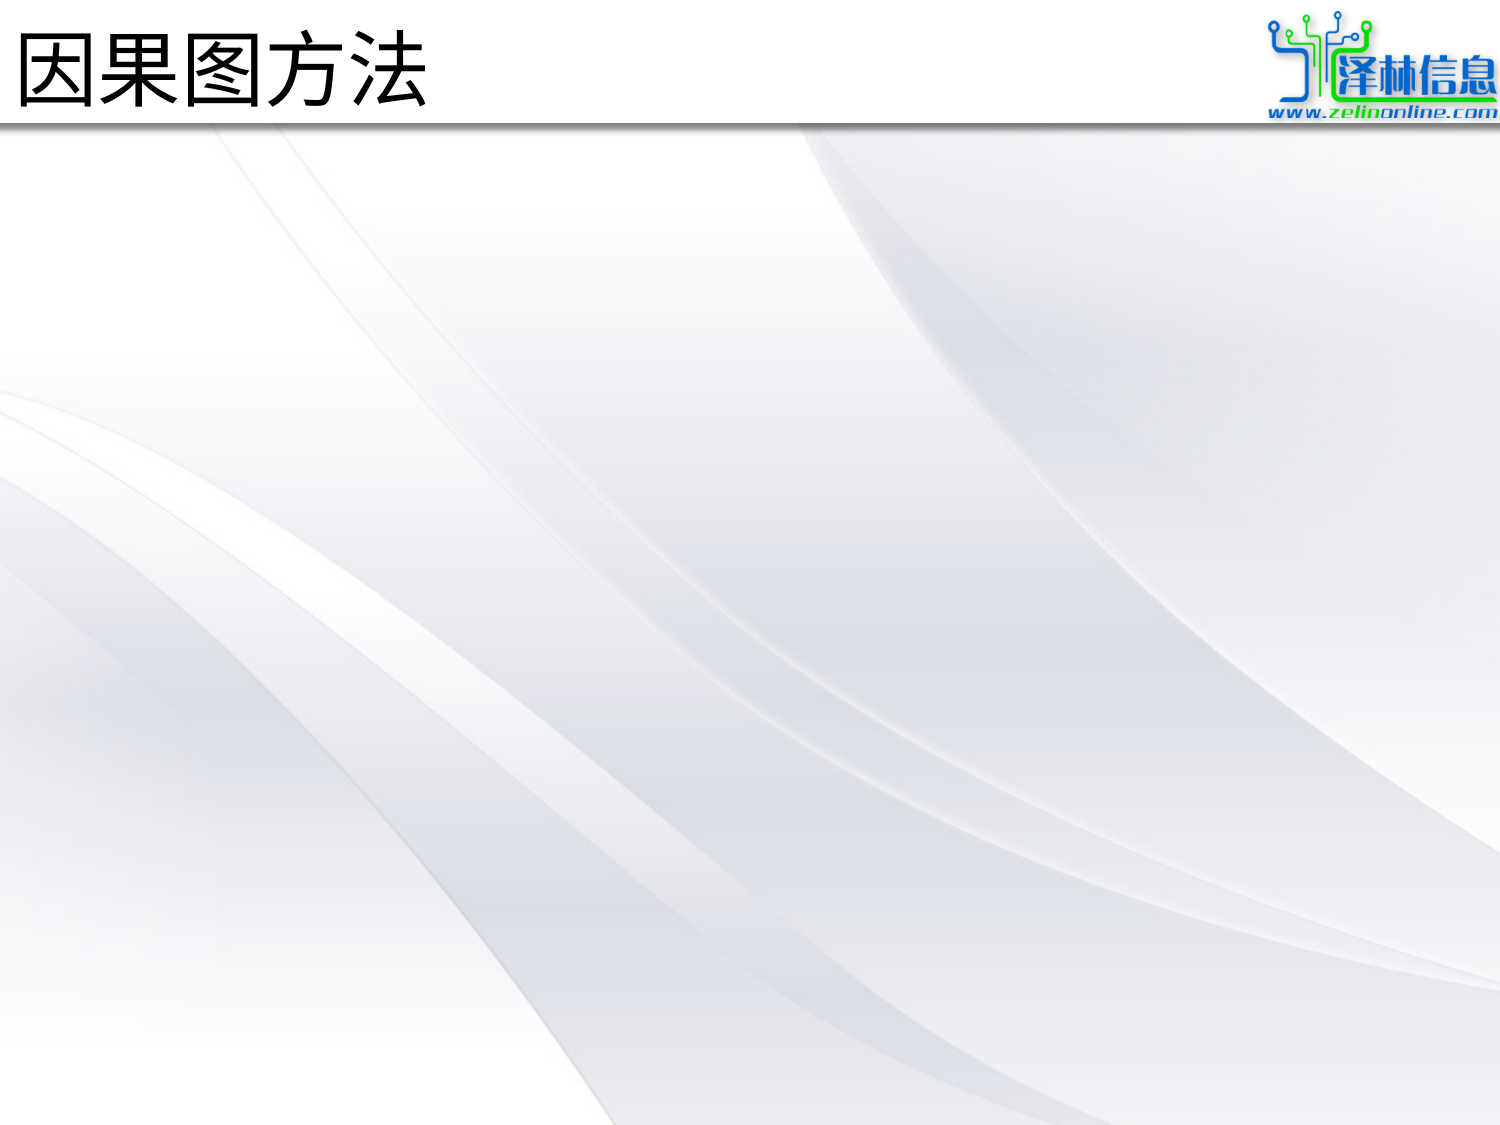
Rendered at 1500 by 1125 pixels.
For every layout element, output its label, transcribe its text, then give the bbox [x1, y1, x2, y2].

title 因果图方法 [0, 9, 1350, 118]
picture [0, 123, 1500, 1125]
picture [1350, 11, 1500, 118]
